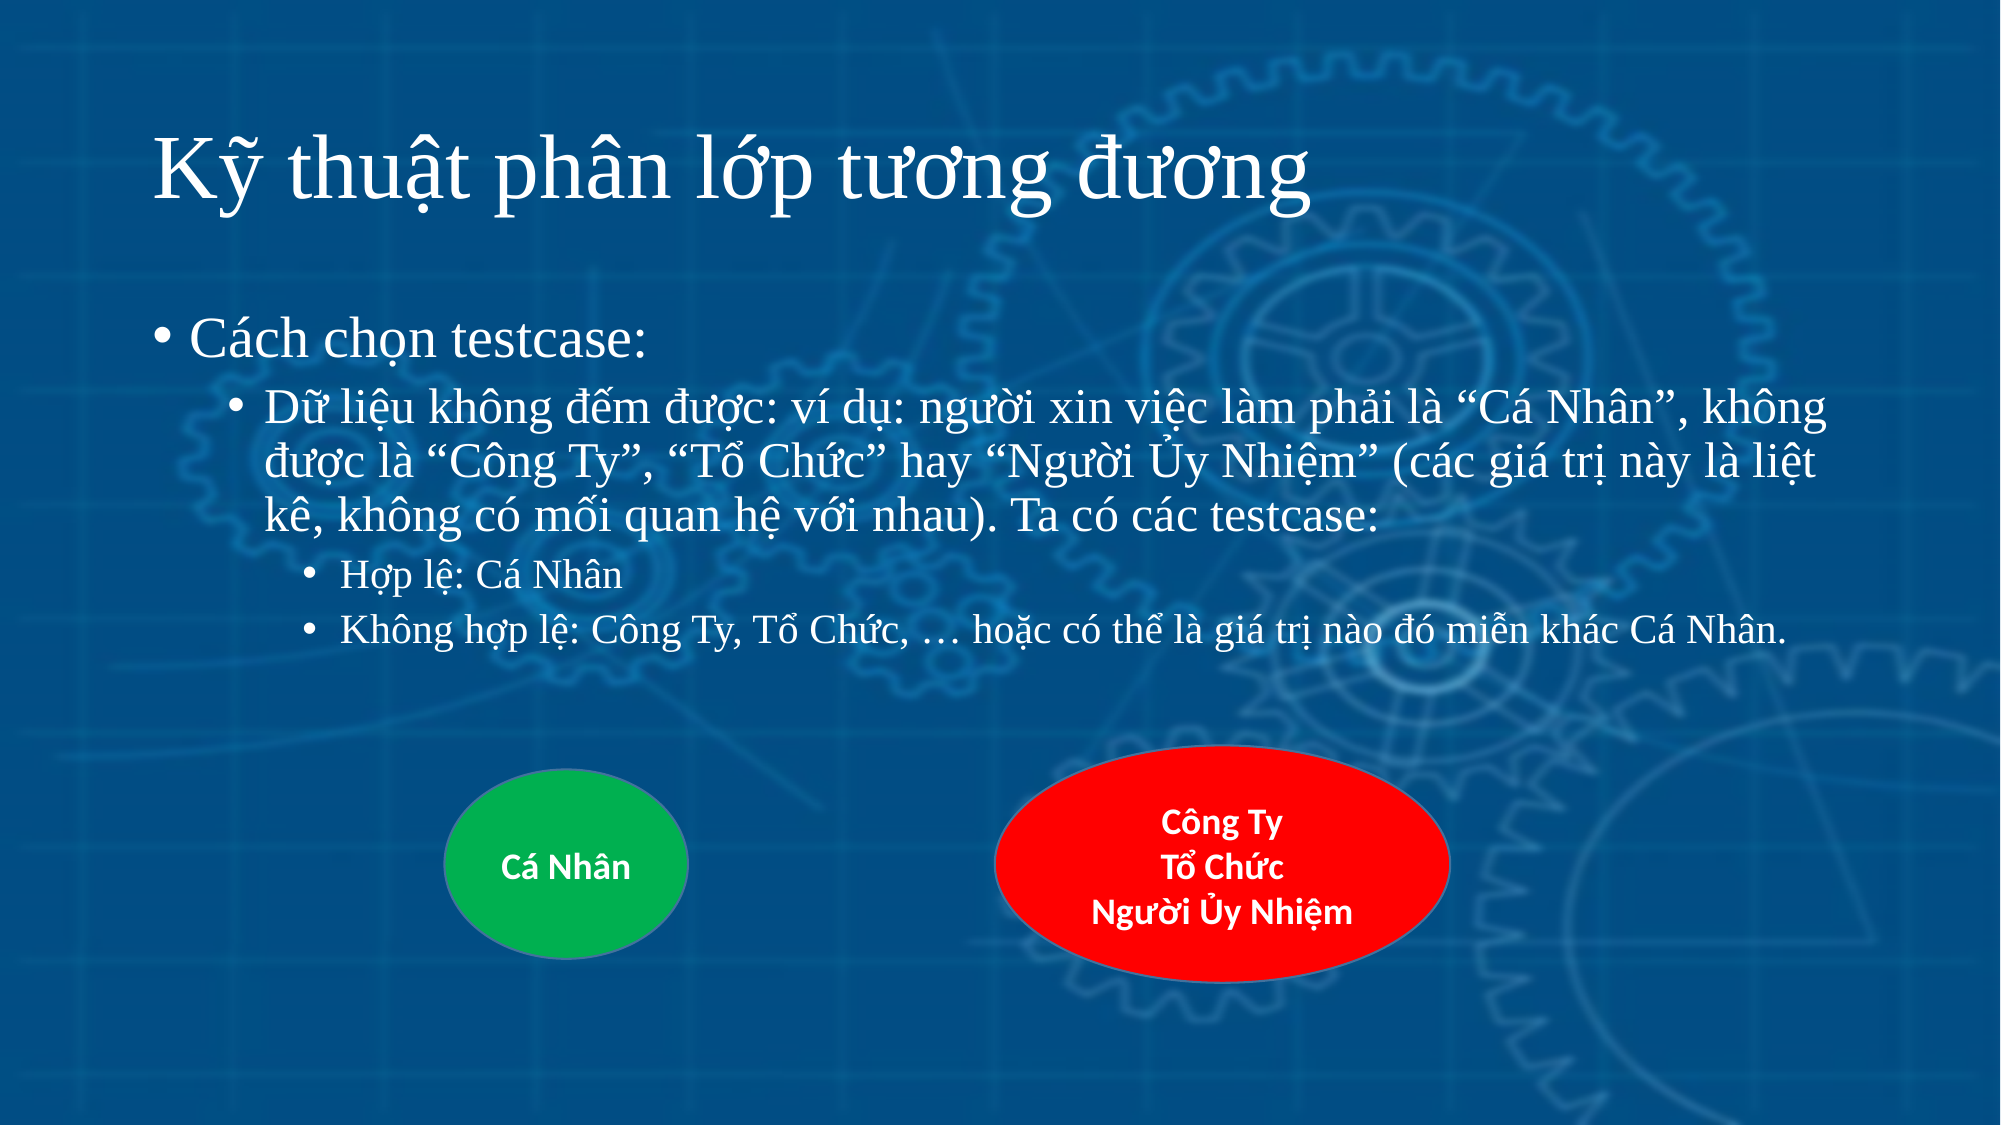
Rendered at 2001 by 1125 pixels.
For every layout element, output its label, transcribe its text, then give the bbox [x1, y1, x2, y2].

list Cách chọn testcase: Dữ liệu không đếm được: ví dụ: người xin việc làm phải là “Cá Nhân”, không được là “Công Ty”, “Tổ Chức” hay “Người Ủy Nhiệm” (các giá trị này là liệt kê, không có mối quan hệ với nhau). Ta có các testcase: Hợp lệ: Cá Nhân Không hợp lệ: Công Ty, Tổ Chức, … hoặc có thể là giá trị nào đó miễn khác Cá Nhân. [137, 299, 1863, 1014]
title Kỹ thuật phân lớp tương đương [137, 59, 1863, 278]
text_box Cá Nhân [443, 768, 689, 960]
picture [0, 0, 2001, 1125]
text_box Công Ty Tổ Chức Người Ủy Nhiệm [993, 744, 1452, 984]
